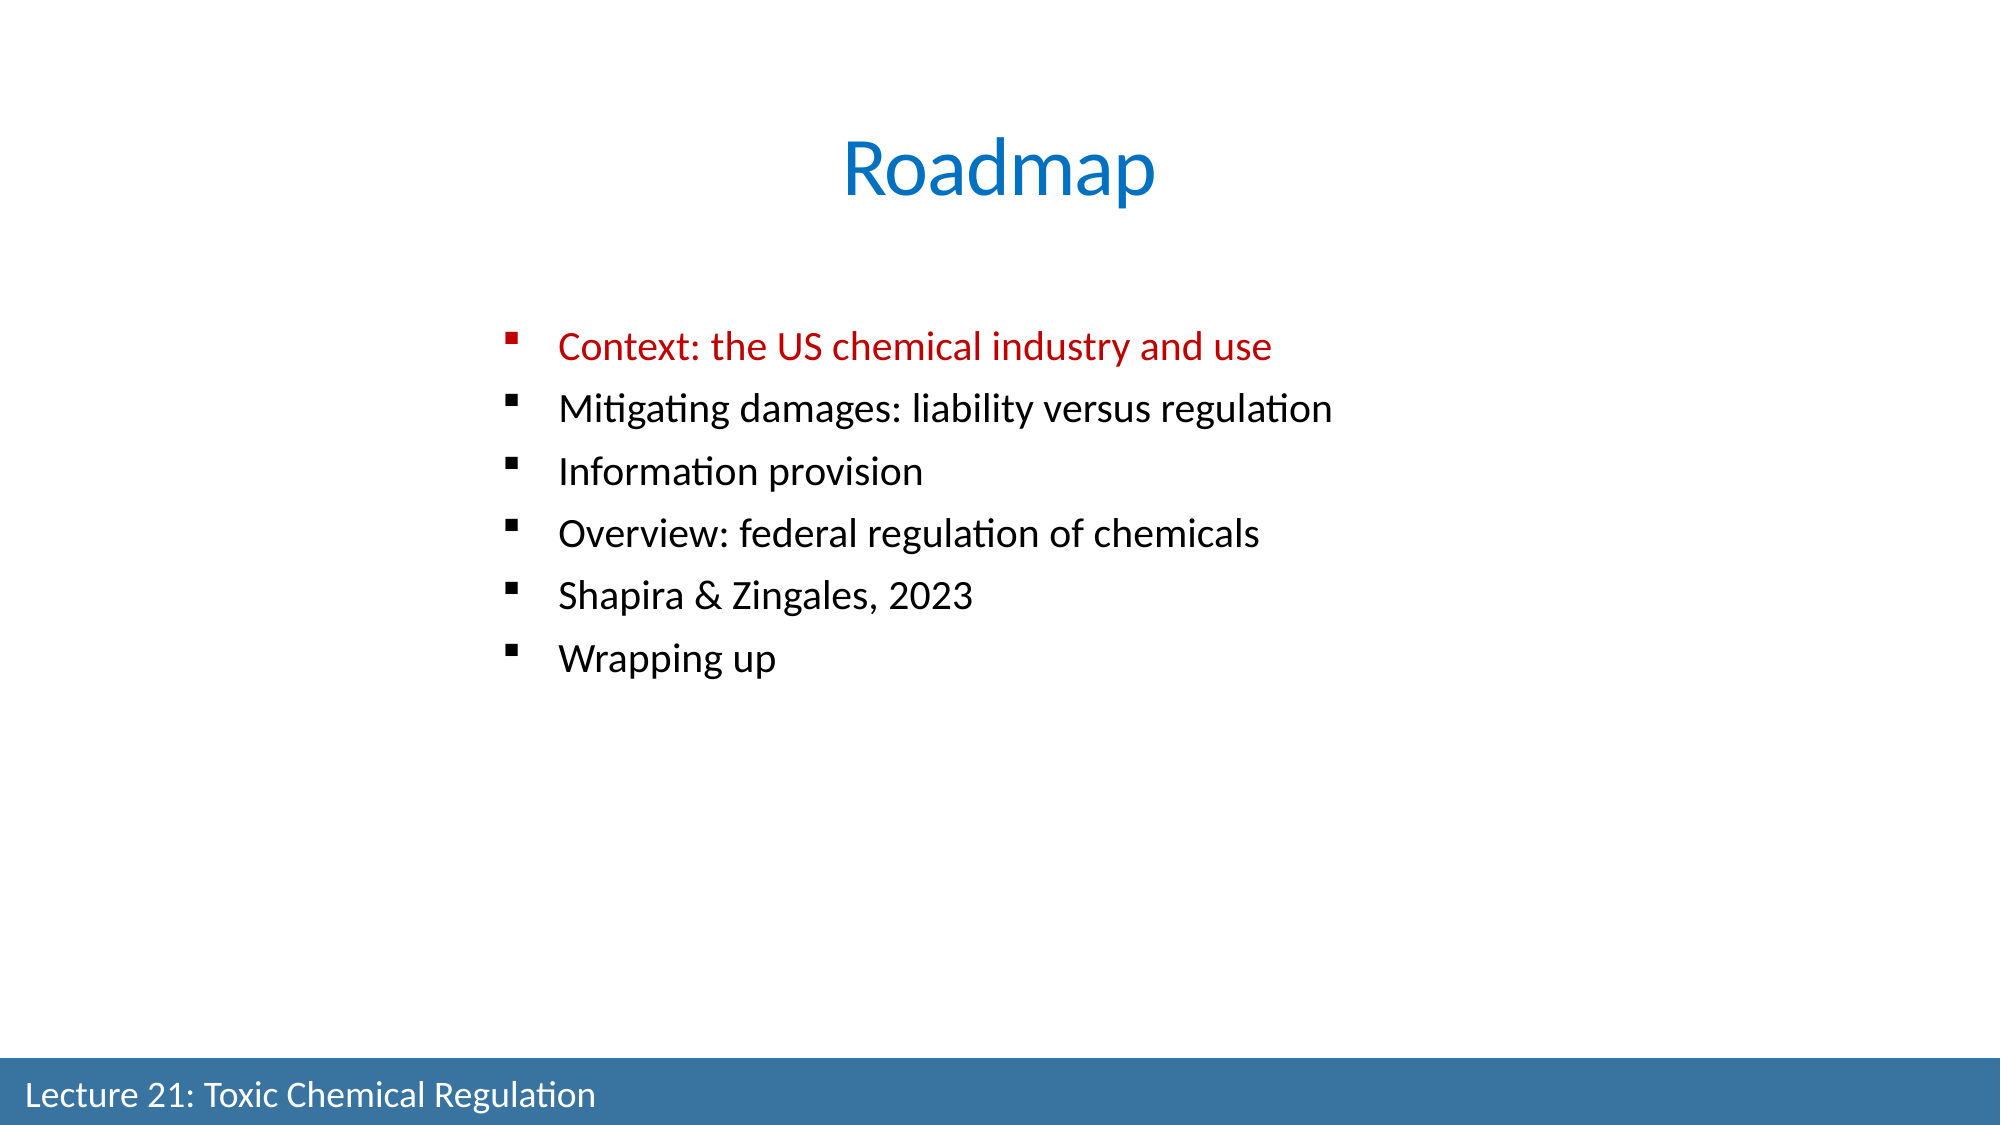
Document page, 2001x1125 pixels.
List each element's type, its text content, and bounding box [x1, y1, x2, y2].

text_box Context: the US chemical industry and use Mitigating damages: liability versus regulation Information provision Overview: federal regulation of chemicals Shapira & Zingales, 2023 Wrapping up [487, 298, 1513, 688]
text_box Roadmap [407, 22, 1593, 220]
